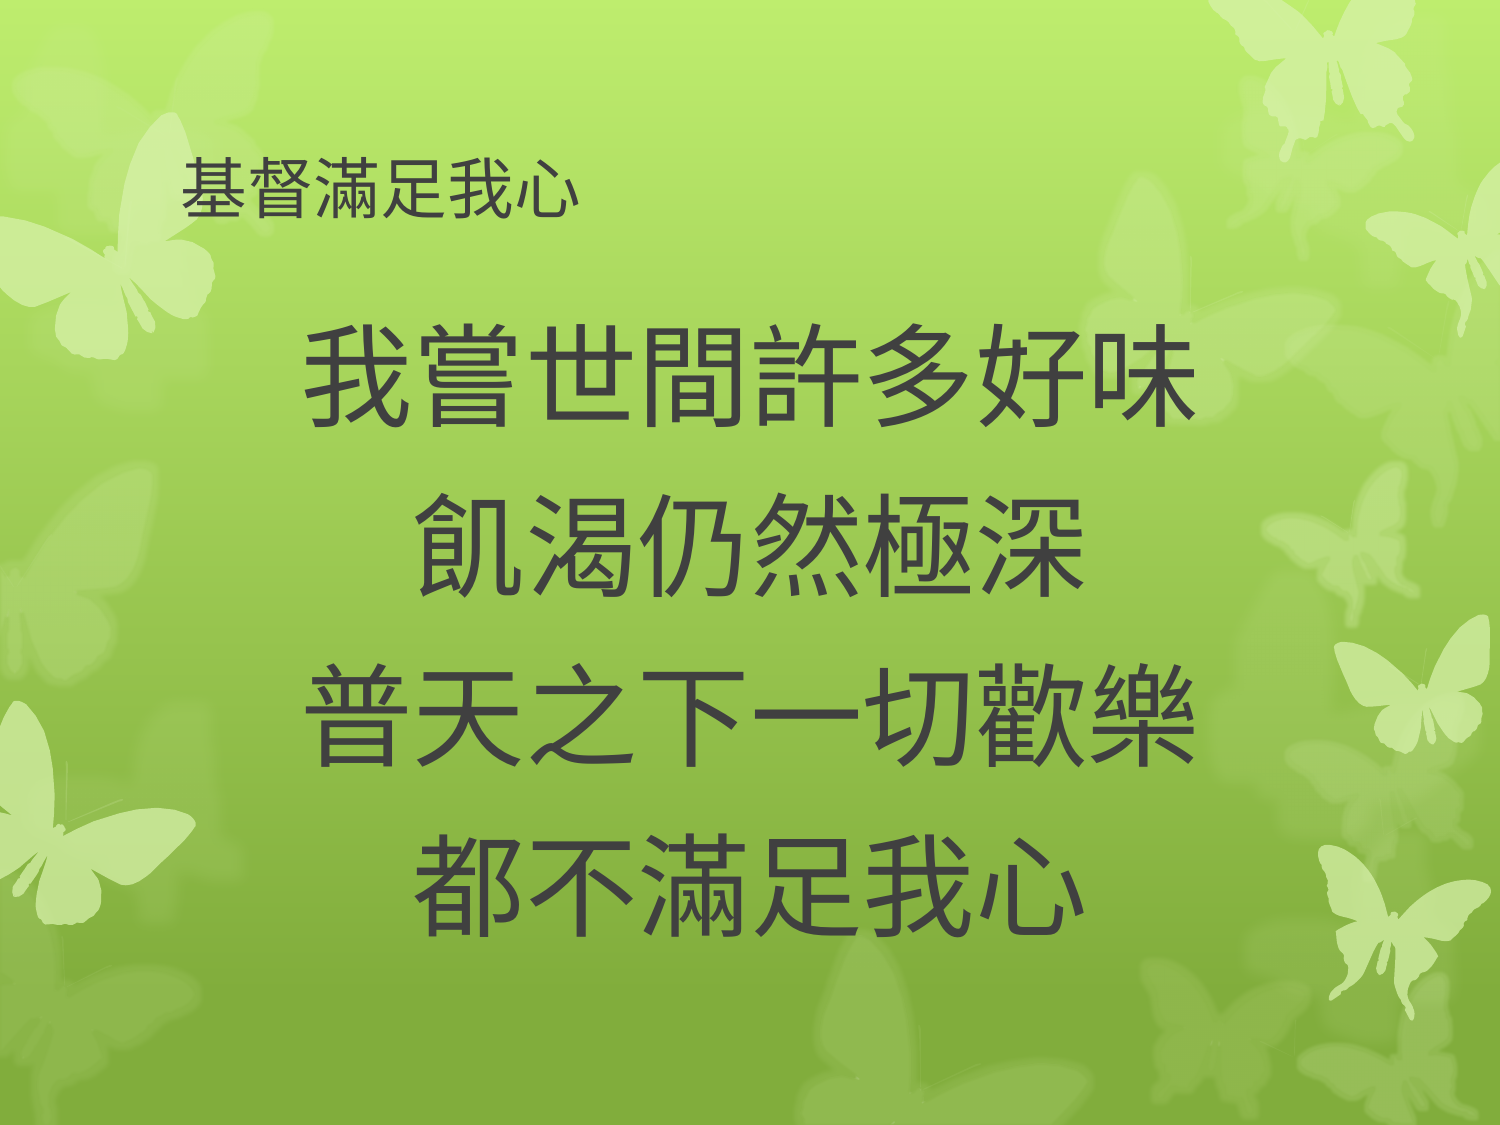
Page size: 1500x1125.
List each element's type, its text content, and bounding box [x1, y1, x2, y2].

list 我嘗世間許多好味 飢渴仍然極深 普天之下一切歡樂 都不滿足我心 [165, 296, 1335, 962]
title 基督滿足我心 [165, 110, 1335, 263]
